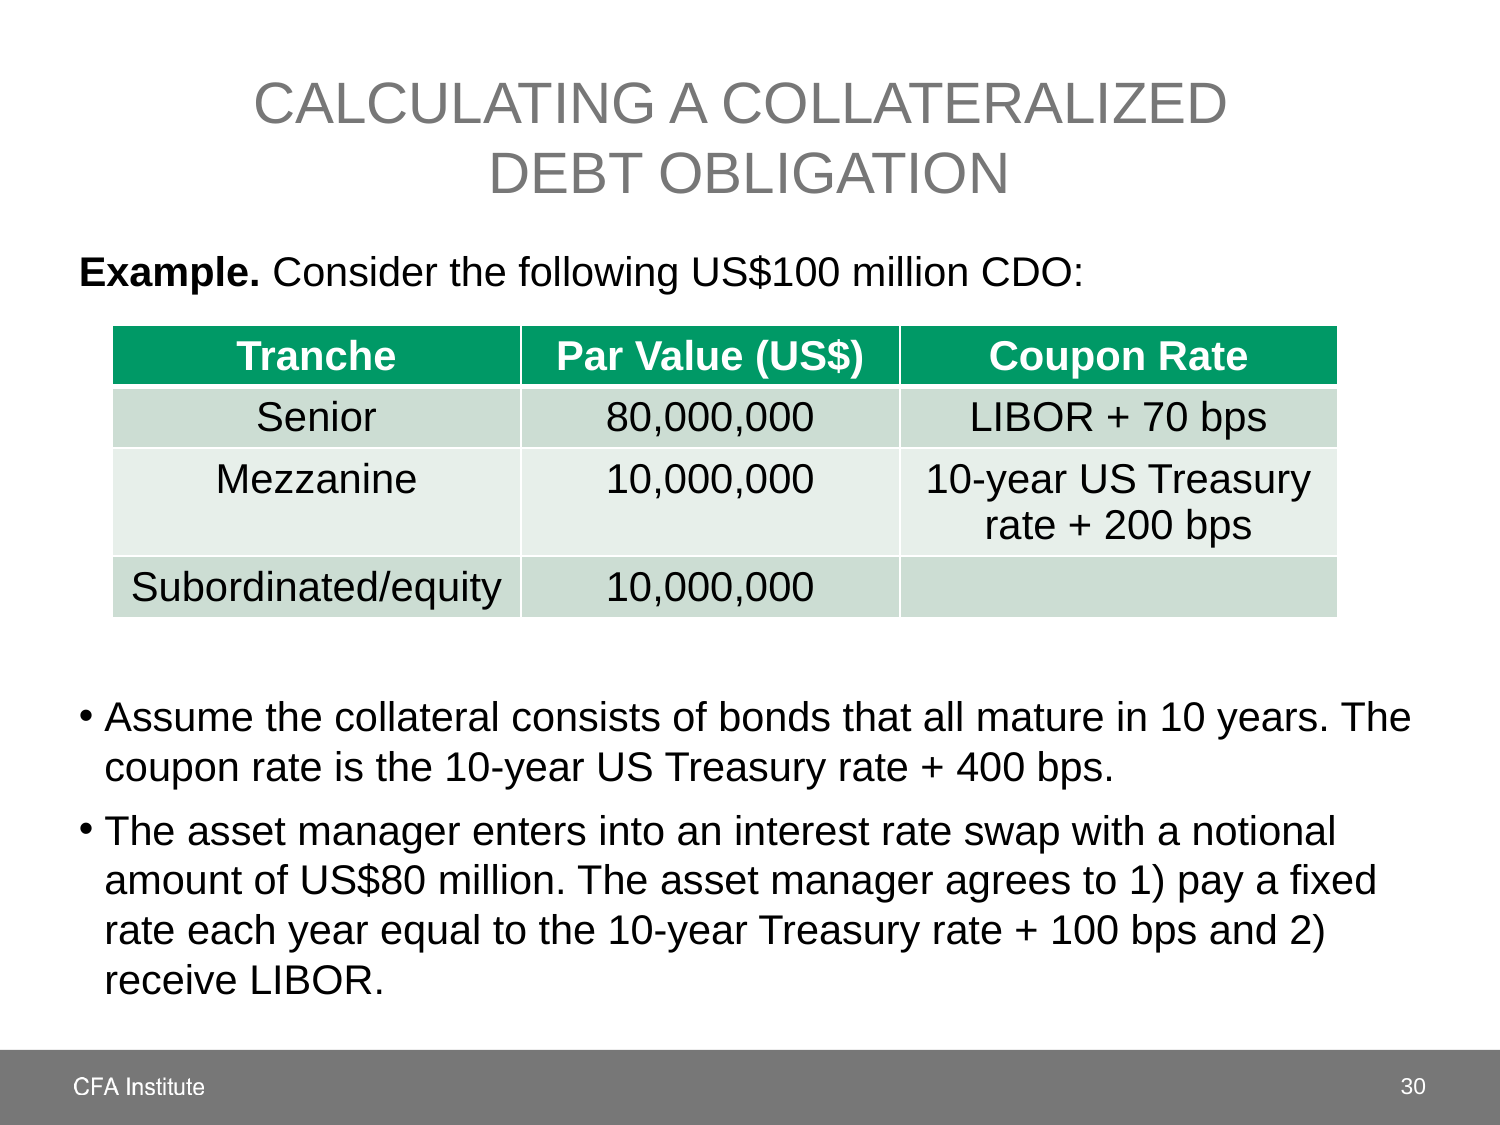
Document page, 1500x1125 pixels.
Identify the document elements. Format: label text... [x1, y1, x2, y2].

slide_number 30 [1312, 1055, 1442, 1116]
table_cell 10,000,000 [522, 449, 899, 555]
table_cell Mezzanine [113, 449, 520, 555]
table_cell LIBOR + 70 bps [901, 389, 1337, 447]
table_cell Senior [113, 389, 520, 447]
table_cell 10-year US Treasury rate + 200 bps [901, 449, 1337, 555]
picture [74, 1077, 204, 1095]
list Example. Consider the following US$100 million CDO: Assume the collateral consists of bonds that all mature in 10 years. The coupon rate is the 10-year US Treasury rate + 400 bps. The asset manager enters into an interest rate swap with a notional amount of US$80 million. The asset manager agrees to 1) pay a fixed rate each year equal to the 10-year Treasury rate + 100 bps and 2) receive LIBOR. [62, 237, 1437, 1013]
table_cell 80,000,000 [522, 389, 899, 447]
table_header Par Value (US$) [522, 326, 899, 384]
table_cell 10,000,000 [522, 557, 899, 617]
table_header Tranche [113, 326, 520, 384]
table_header Coupon Rate [901, 326, 1337, 384]
title Calculating a COLLATERALIZED DEBT OBLIGATION [62, 24, 1437, 213]
table_cell Subordinated/equity [113, 557, 520, 617]
table_cell [901, 557, 1337, 617]
